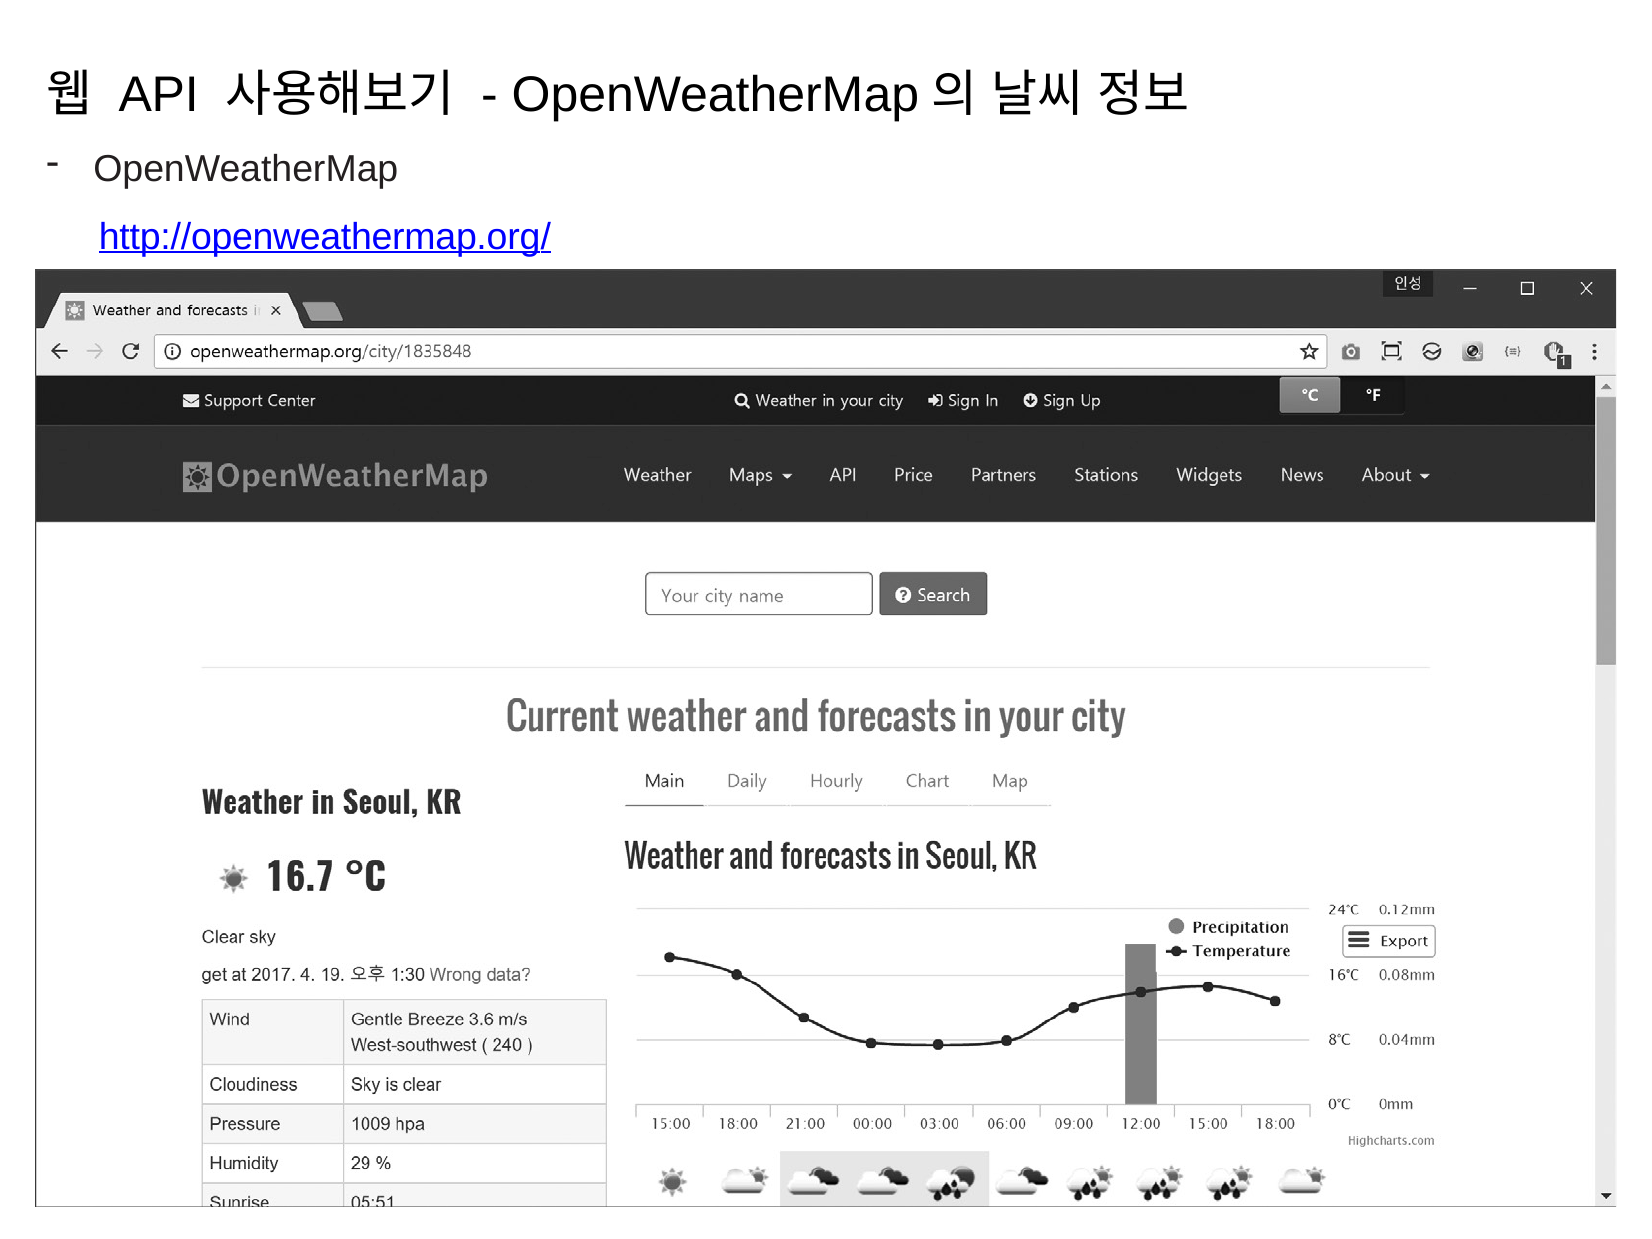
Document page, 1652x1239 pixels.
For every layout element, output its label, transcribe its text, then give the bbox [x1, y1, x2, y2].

text_box 웹 API 사용해보기 - OpenWeatherMap의 날씨 정보 OpenWeatherMap http://openweathermap.org/ [44, 31, 1607, 257]
text_box [35, 269, 1617, 1207]
